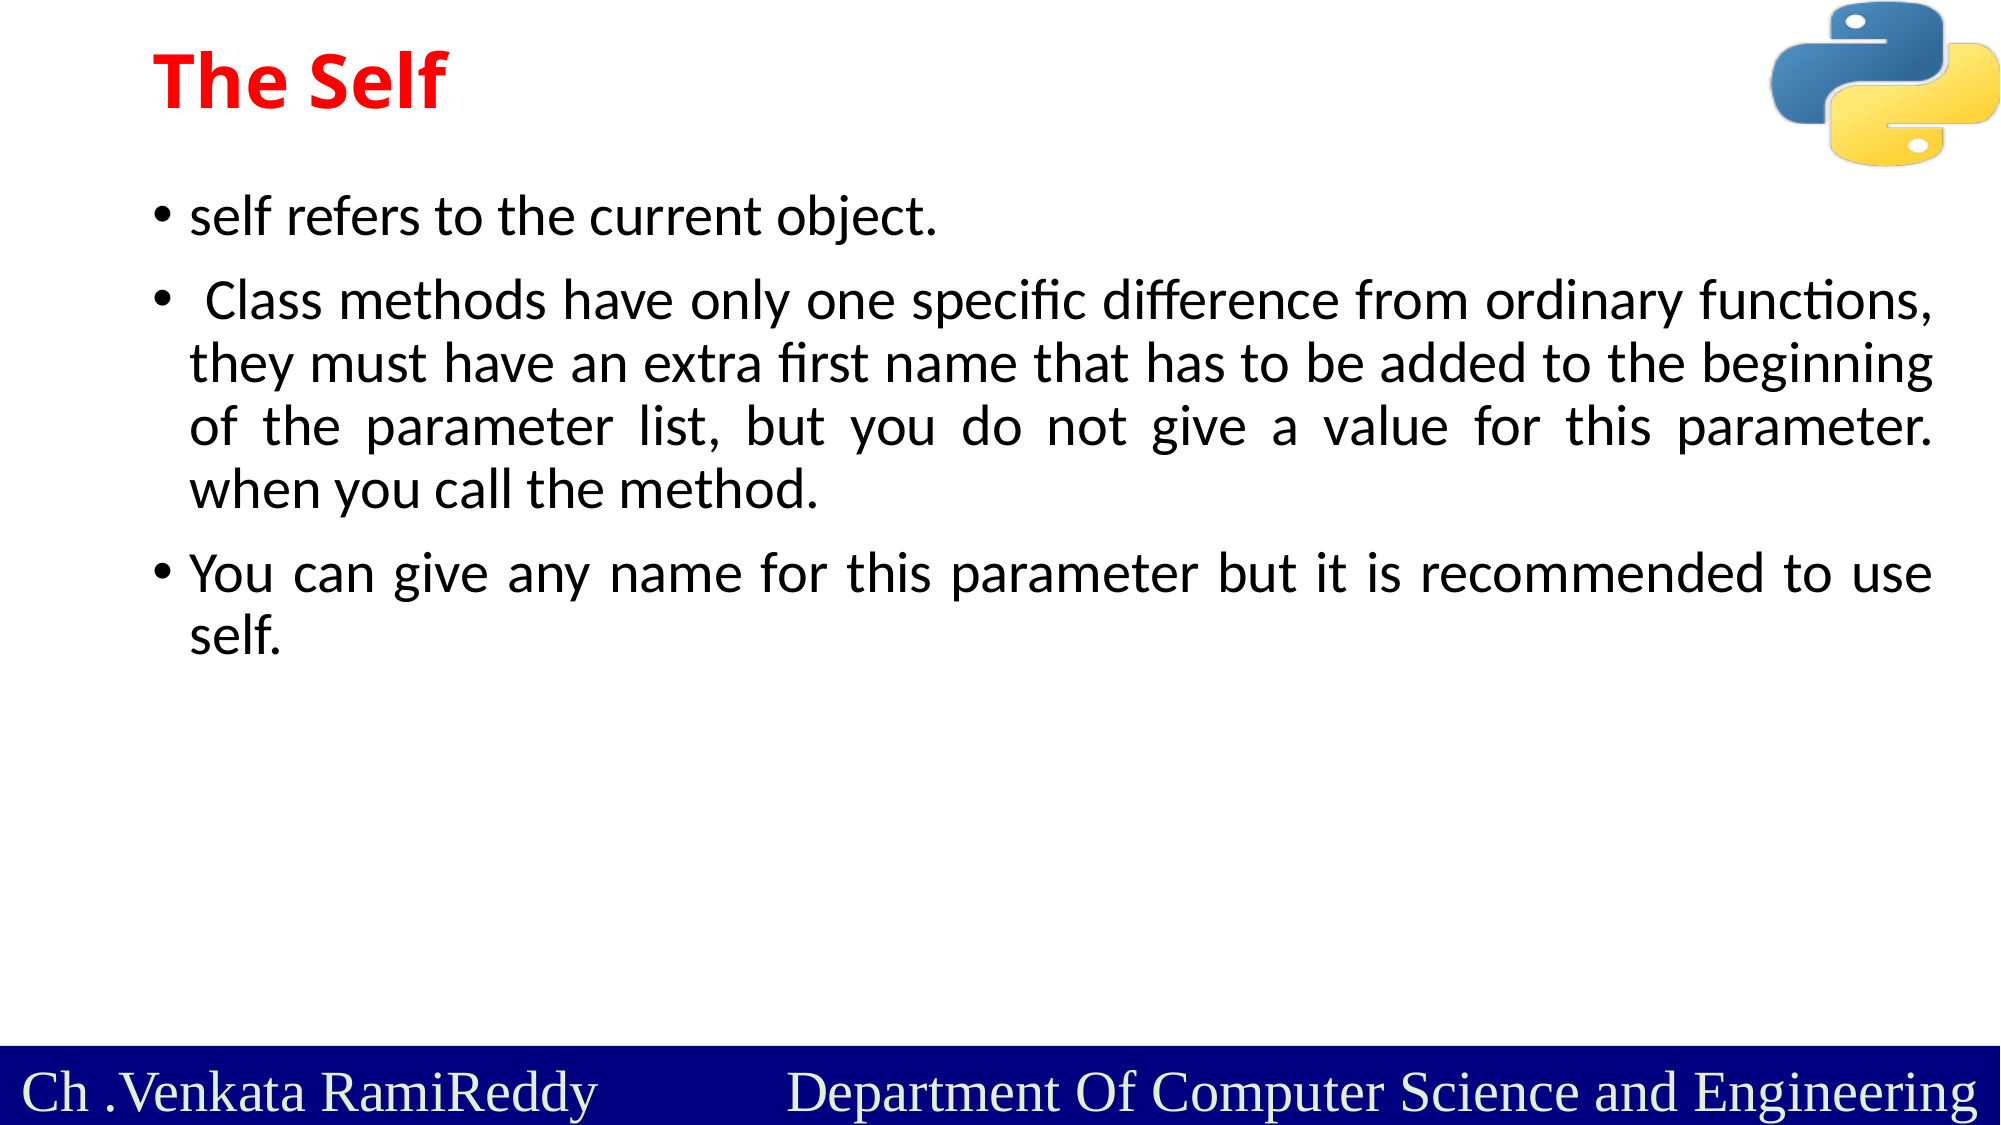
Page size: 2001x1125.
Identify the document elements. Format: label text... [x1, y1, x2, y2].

text_box Ch .Venkata RamiReddy Department Of Computer Science and Engineering [0, 1045, 2000, 1125]
title The Self [137, 44, 1719, 125]
list self refers to the current object. Class methods have only one specific difference from ordinary functions, they must have an extra first name that has to be added to the beginning of the parameter list, but you do not give a value for this parameter. when you call the method. You can give any name for this parameter but it is recommended to use self. [137, 177, 1950, 1014]
picture [1719, 0, 2000, 204]
